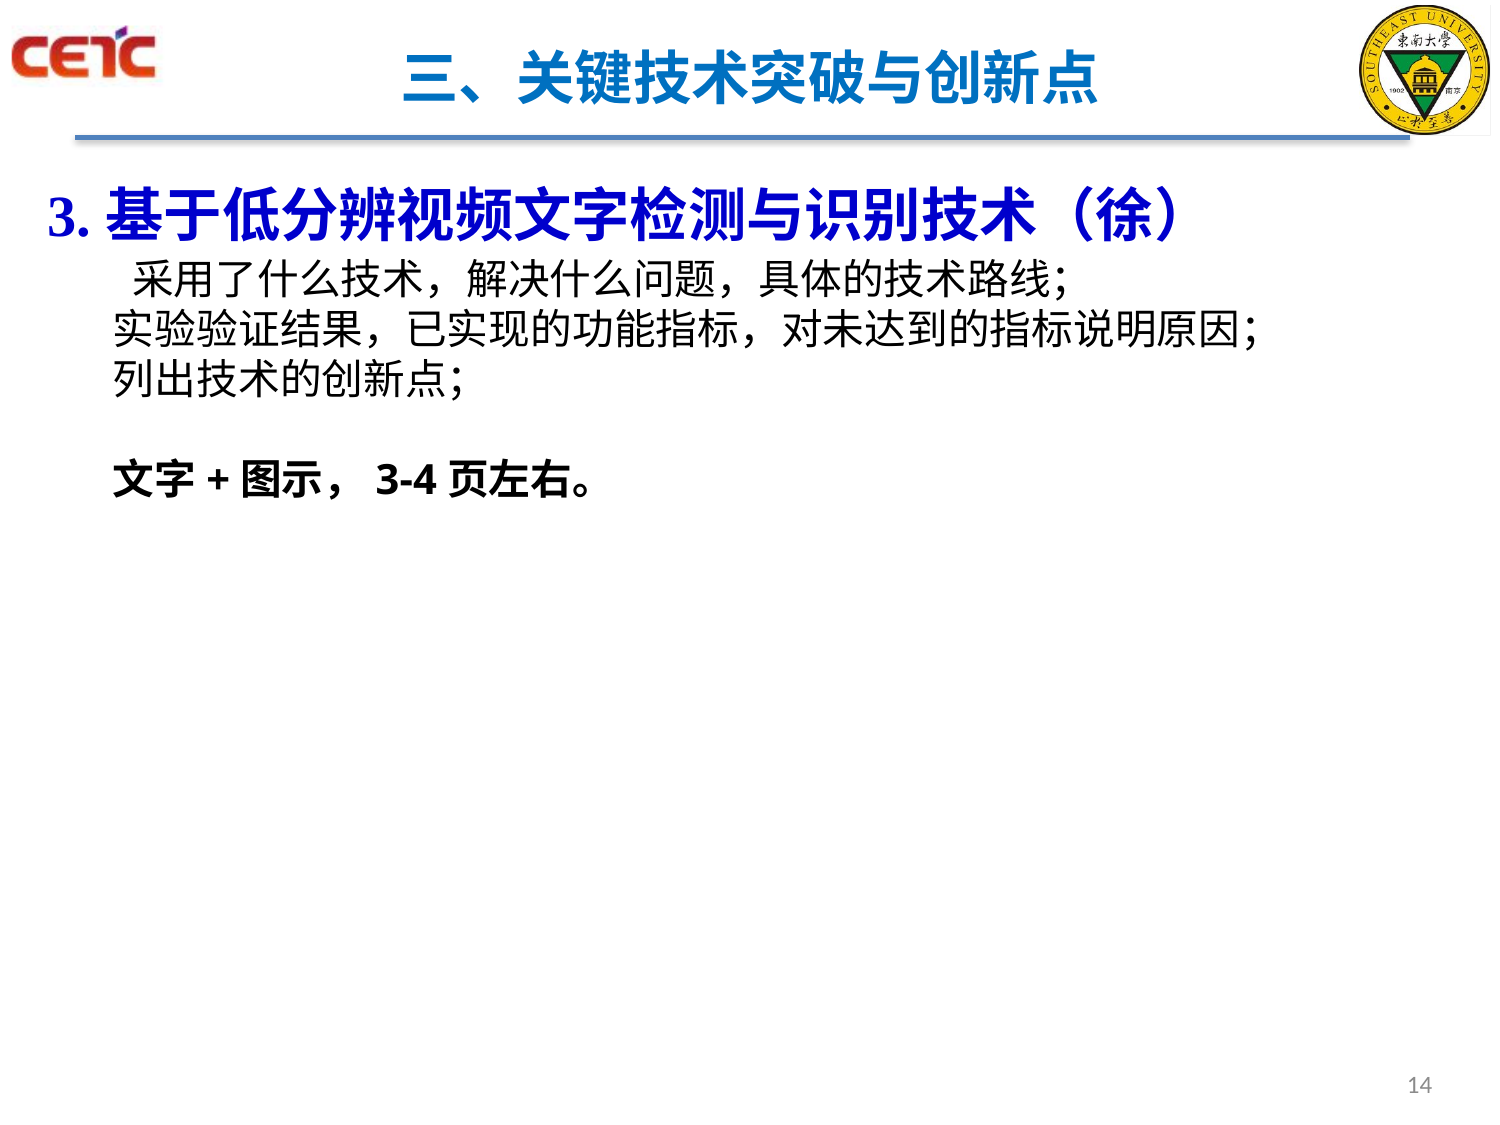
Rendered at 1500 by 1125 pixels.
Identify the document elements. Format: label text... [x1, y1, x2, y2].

text_box 采用了什么技术，解决什么问题，具体的技术路线； 实验验证结果，已实现的功能指标，对未达到的指标说明原因； 列出技术的创新点； 文字+图示，3-4页左右。 [98, 245, 1411, 511]
picture [1359, 5, 1491, 136]
picture [9, 18, 166, 92]
slide_number 14 [1097, 1065, 1448, 1103]
title 三、关键技术突破与创新点 [75, 29, 1425, 122]
text_box 3.基于低分辨视频文字检测与识别技术（徐） [33, 142, 1228, 256]
